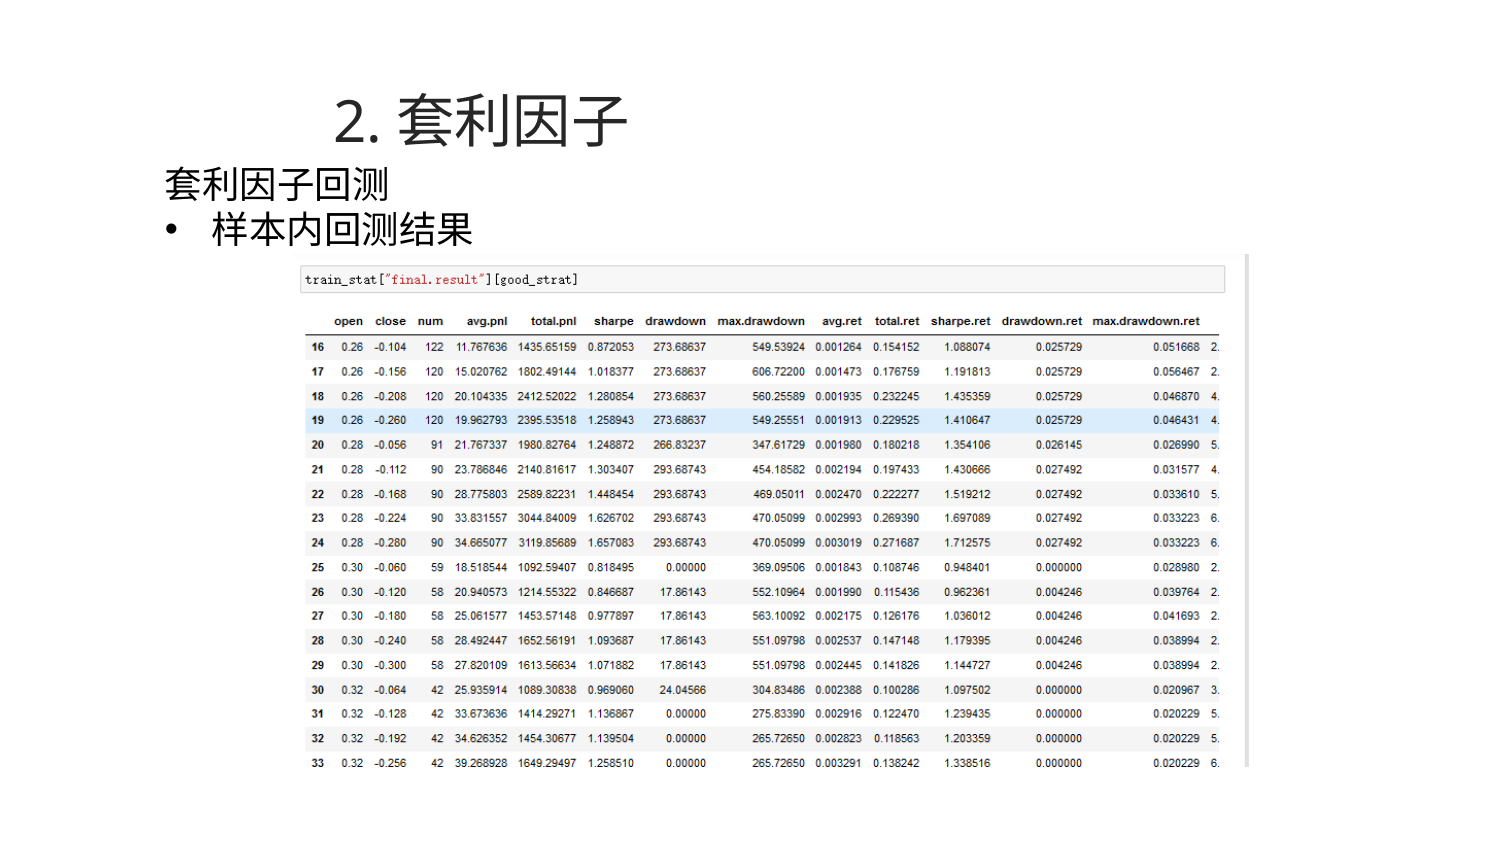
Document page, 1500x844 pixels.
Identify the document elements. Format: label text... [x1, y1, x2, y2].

text_box 套利因子回测 样本内回测结果 [150, 153, 1326, 349]
title 2.套利因子 [319, 76, 1416, 180]
picture [292, 254, 1249, 768]
